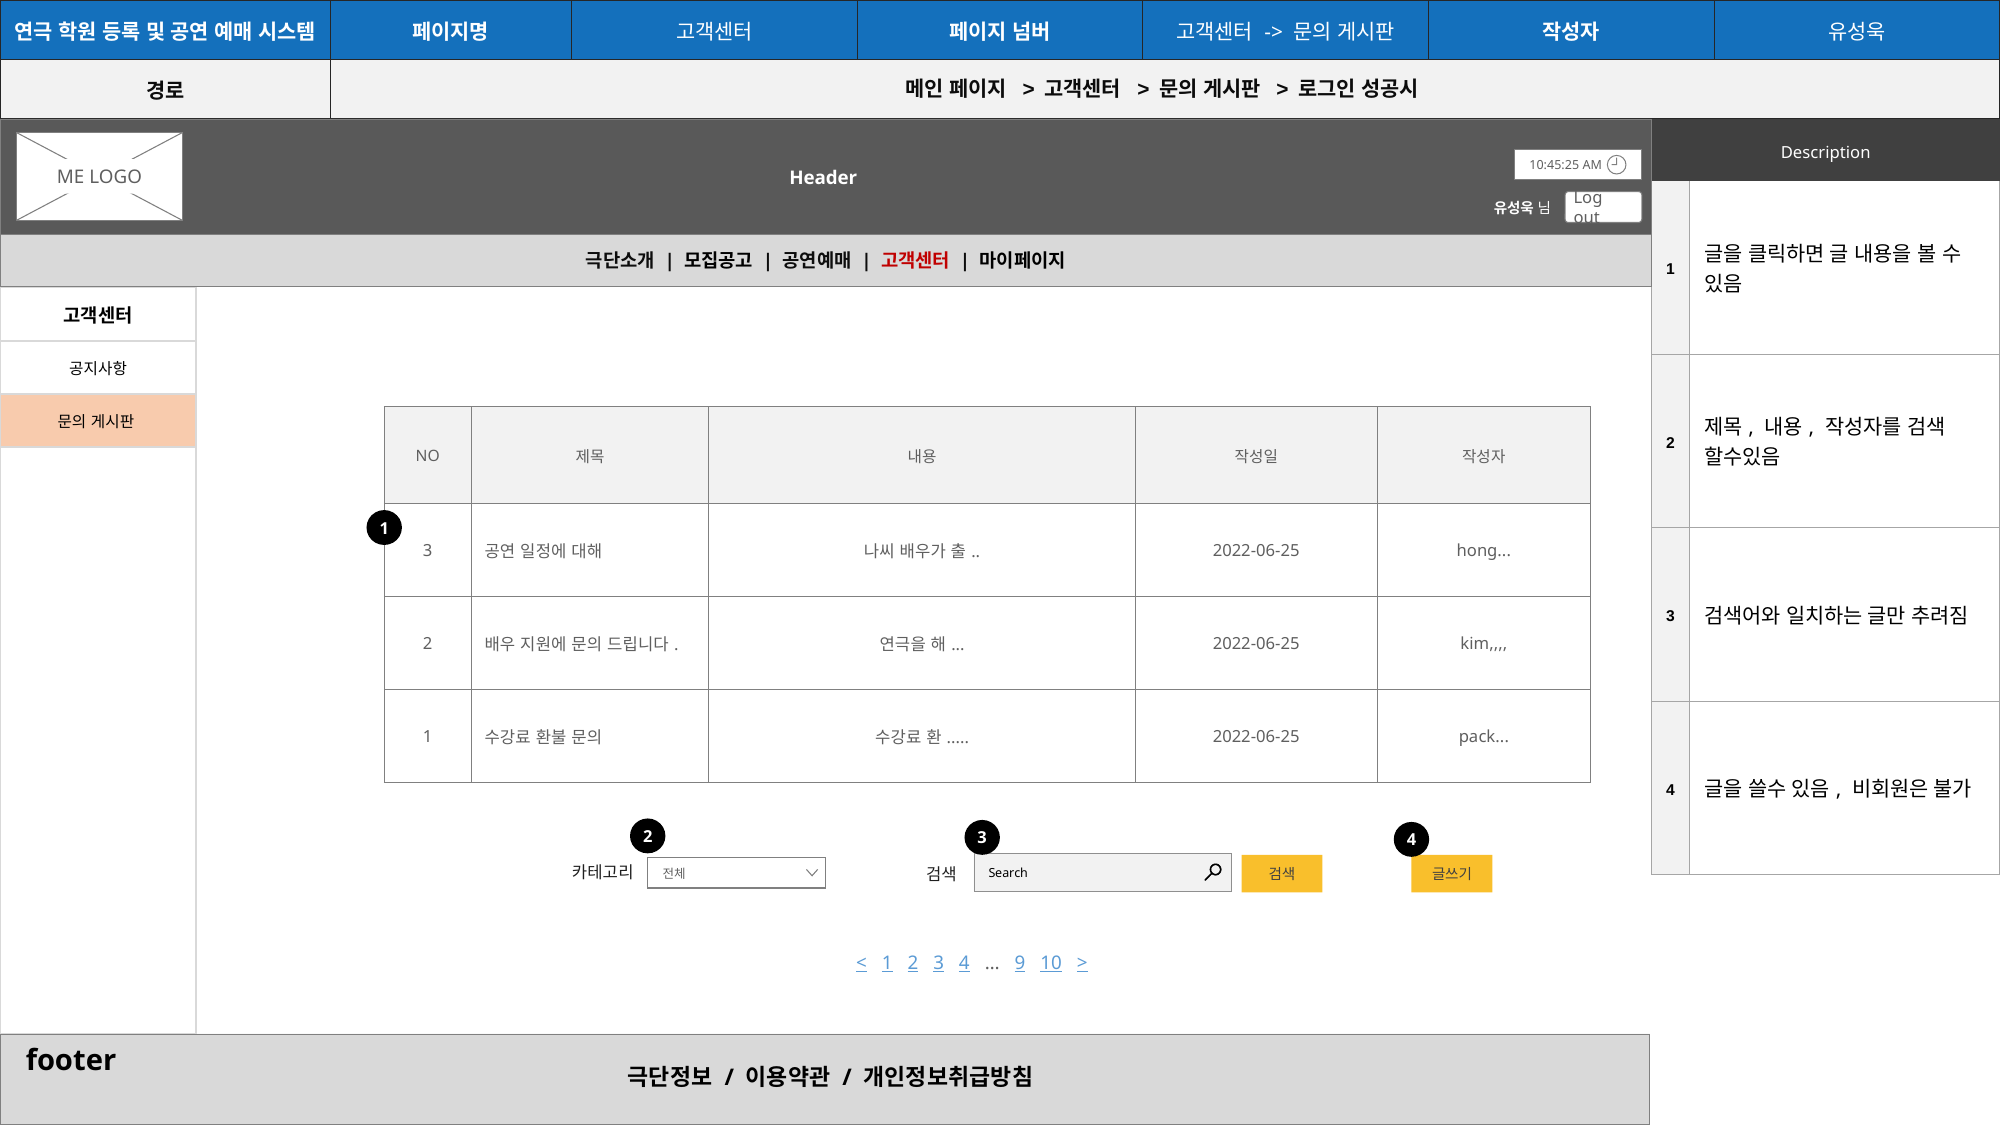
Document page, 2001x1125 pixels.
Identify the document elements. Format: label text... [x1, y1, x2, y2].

text_box footer [11, 1033, 132, 1084]
table_cell 나씨 배우가 출.. [709, 504, 1135, 596]
table_header Description [1653, 119, 2000, 181]
text_box 1 [366, 510, 402, 545]
table_cell 배우 지원에 문의 드립니다. [472, 597, 708, 689]
text_box Header [0, 118, 1653, 236]
text_box 글쓰기 [1411, 854, 1493, 893]
table_cell 2022-06-25 [1136, 597, 1377, 689]
text_box 2 [630, 818, 666, 854]
table_header 제목 [472, 407, 708, 503]
table_header 4 [1652, 702, 1689, 874]
table_cell 공지사항 [1, 342, 195, 393]
table_cell 문의 게시판 [1, 395, 195, 446]
table_cell 1 [385, 690, 471, 782]
table_cell 수강료 환..... [709, 690, 1135, 782]
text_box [647, 856, 826, 889]
table_cell 제목, 내용, 작성자를 검색 할수있음 [1690, 355, 1999, 527]
table_header 글을 쓸수 있음, 비회원은 불가 [1690, 702, 1999, 874]
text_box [1514, 148, 1642, 181]
table_header 고객센터 [1, 288, 195, 340]
table_cell 메인 페이지 > 고객센터 > 문의 게시판 > 로그인 성공시 [331, 60, 1999, 118]
table_header NO [385, 407, 471, 503]
table_header 작성일 [1136, 407, 1377, 503]
table_cell 연극을 해... [709, 597, 1135, 689]
table_header 작성자 [1378, 407, 1590, 503]
table_cell kim,,,, [1378, 597, 1590, 689]
table_cell 2 [1652, 355, 1689, 527]
table_header 페이지 넘버 [858, 1, 1142, 59]
table_header 고객센터 -> 문의 게시판 [1143, 1, 1428, 59]
table_cell hong... [1378, 504, 1590, 596]
text_box 카테고리 [559, 856, 647, 889]
table_header 고객센터 [572, 1, 857, 59]
table_cell 경로 [1, 60, 330, 118]
text_box 4 [1393, 821, 1430, 857]
text_box Log out [1563, 190, 1643, 224]
table_header 작성자 [1429, 1, 1714, 59]
table_header 1 [1652, 181, 1689, 354]
text_box 3 [964, 819, 1000, 853]
text_box 극단소개 | 모집공고 | 공연예매 | 고객센터 | 마이페이지 [0, 236, 1653, 287]
table_header 페이지명 [331, 1, 571, 59]
text_box 유성욱 님 [1478, 191, 1566, 224]
table_header 내용 [709, 407, 1135, 503]
table_header 연극 학원 등록 및 공연 예매 시스템 [1, 1, 330, 59]
table_cell [1, 448, 195, 1033]
table_header 글을 클릭하면 글 내용을 볼 수 있음 [1690, 181, 1999, 354]
table_header 3 [1652, 528, 1689, 701]
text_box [973, 853, 1232, 891]
table_cell 2022-06-25 [1136, 504, 1377, 596]
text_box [16, 132, 183, 221]
text_box 검색 [914, 857, 973, 890]
table_cell 2022-06-25 [1136, 690, 1377, 782]
table_cell 공연 일정에 대해 [472, 504, 708, 596]
table_cell 3 [385, 504, 471, 596]
table_cell pack... [1378, 690, 1590, 782]
table_header 검색어와 일치하는 글만 추려짐 [1690, 528, 1999, 701]
table_cell 수강료 환불 문의 [472, 690, 708, 782]
text_box 검색 [1240, 854, 1323, 893]
text_box 극단정보 / 이용약관 / 개인정보취급방침 [612, 1055, 1049, 1098]
text_box < 1 2 3 4 … 9 10 > [844, 944, 1131, 980]
text_box [0, 1033, 1651, 1125]
table_header 유성욱 [1715, 1, 1999, 59]
table_cell 2 [385, 597, 471, 689]
